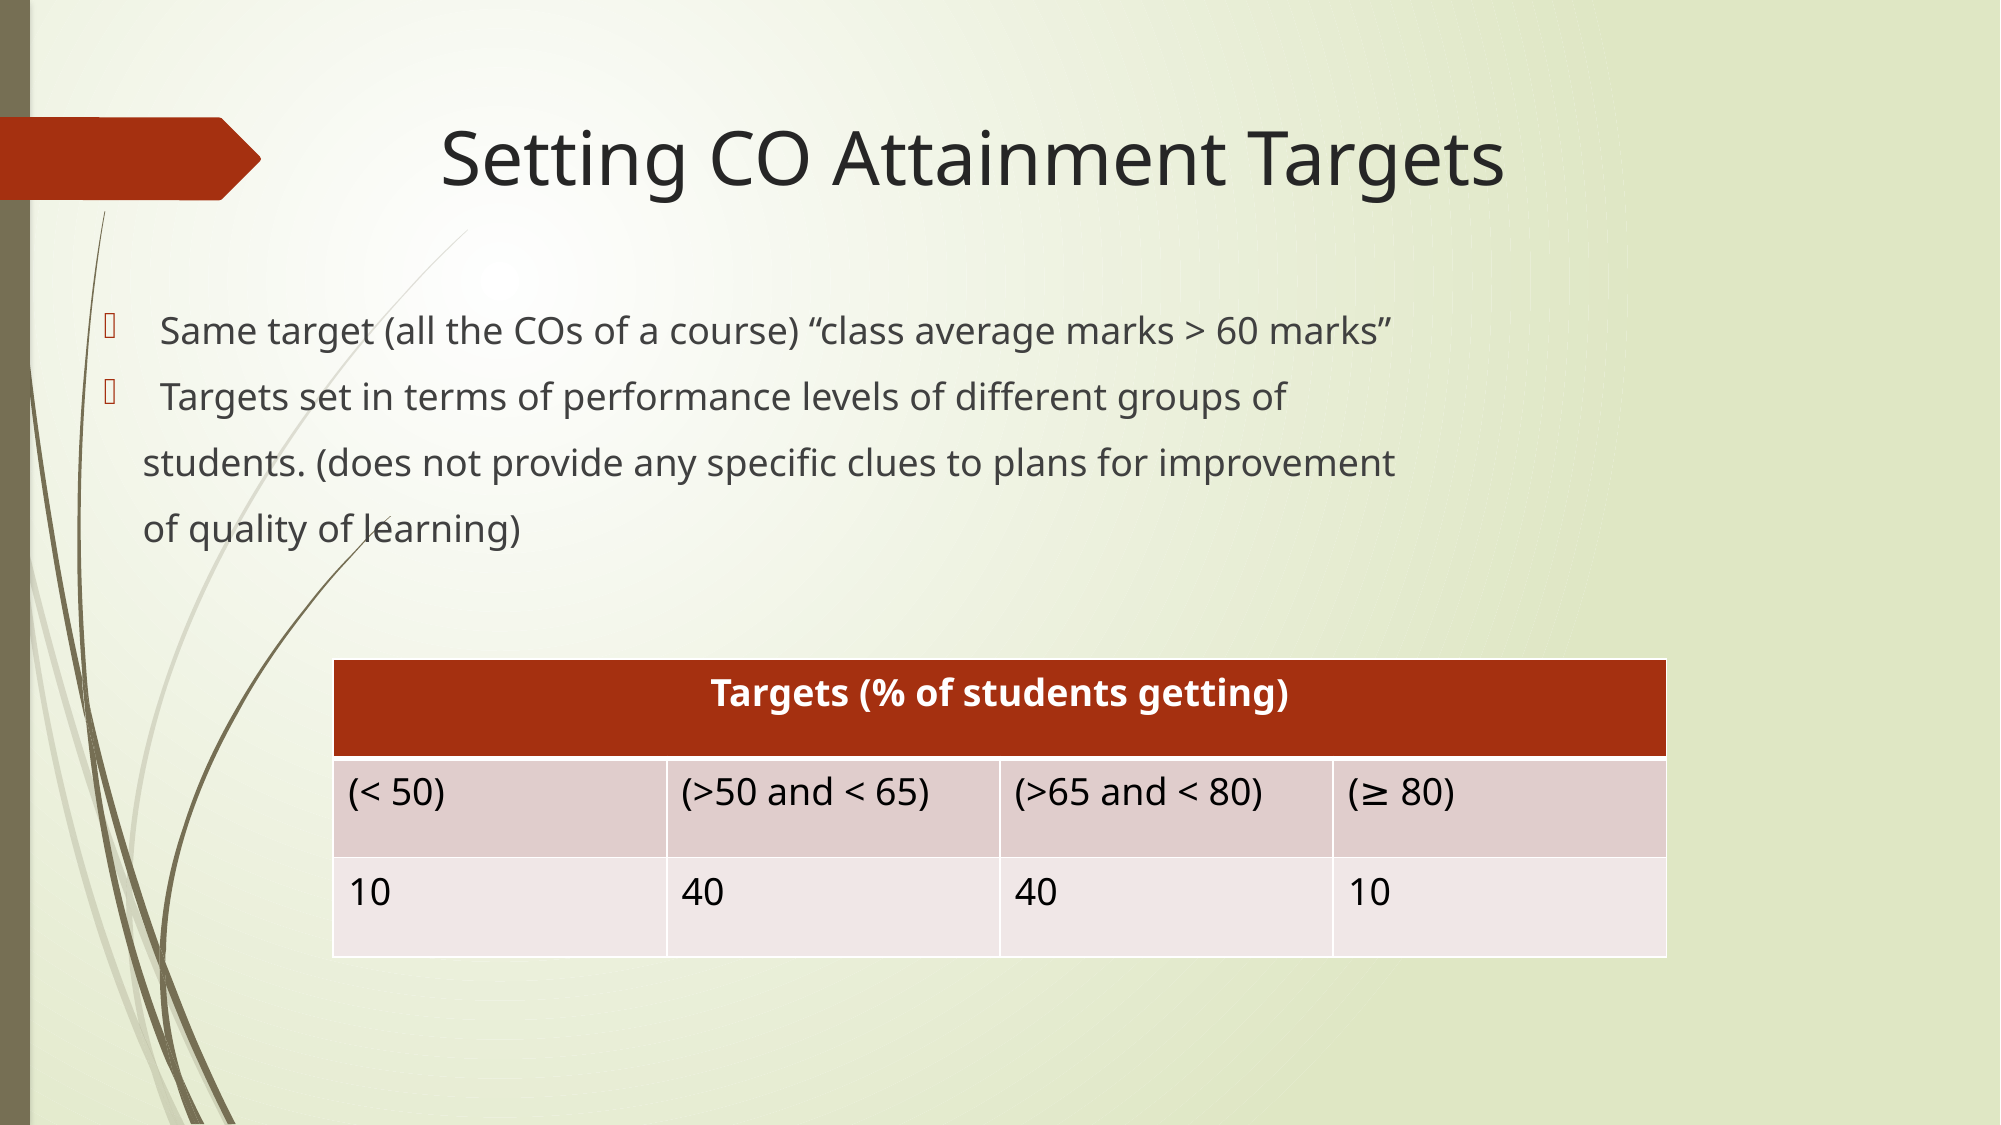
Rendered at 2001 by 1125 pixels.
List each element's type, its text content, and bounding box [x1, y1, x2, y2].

table_header Targets (% of students getting) [334, 660, 1666, 756]
table_cell (≥ 80) [1334, 761, 1666, 857]
list Same target (all the COs of a course) “class average marks > 60 marks” Targets set in terms of performance levels of different groups of students. (does not provide any specific clues to plans for improvement of quality of learning) [88, 299, 1900, 1014]
table_cell (>50 and < 65) [668, 761, 999, 857]
table_cell (< 50) [334, 761, 666, 857]
table_cell 10 [334, 858, 666, 956]
table_cell 40 [1001, 858, 1332, 956]
table_cell (>65 and < 80) [1001, 761, 1332, 857]
title Setting CO Attainment Targets [425, 102, 1888, 299]
table_cell 10 [1334, 858, 1666, 956]
table_cell 40 [668, 858, 999, 956]
